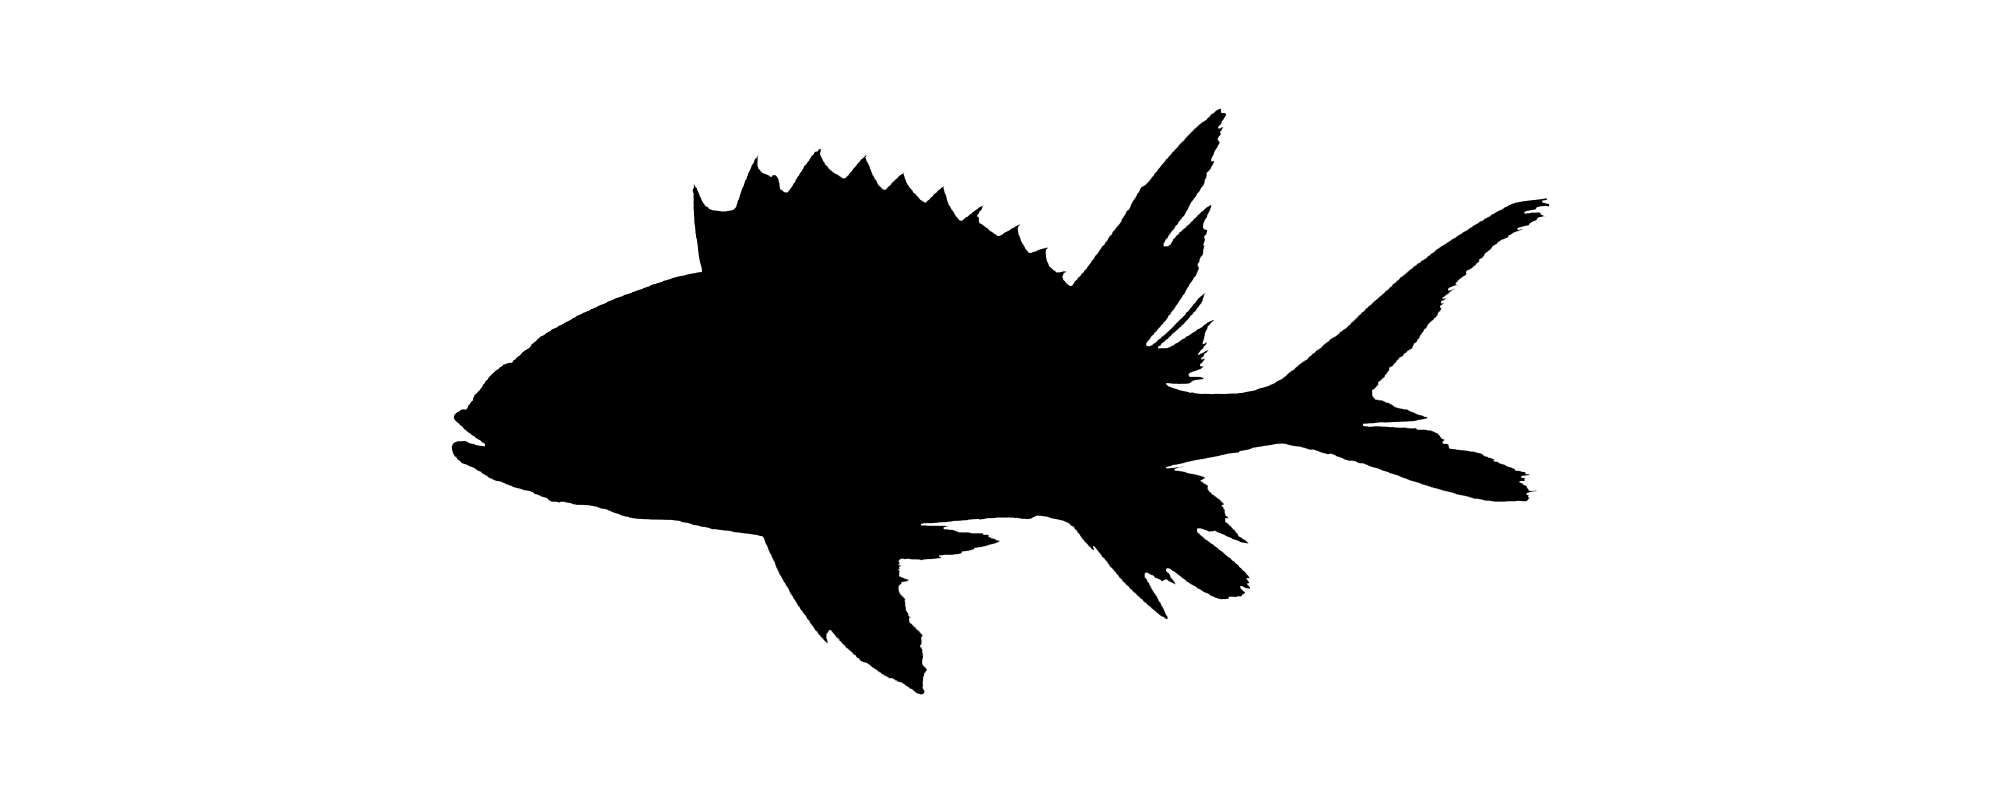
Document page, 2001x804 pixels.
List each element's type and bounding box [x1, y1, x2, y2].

picture [440, 98, 1560, 705]
